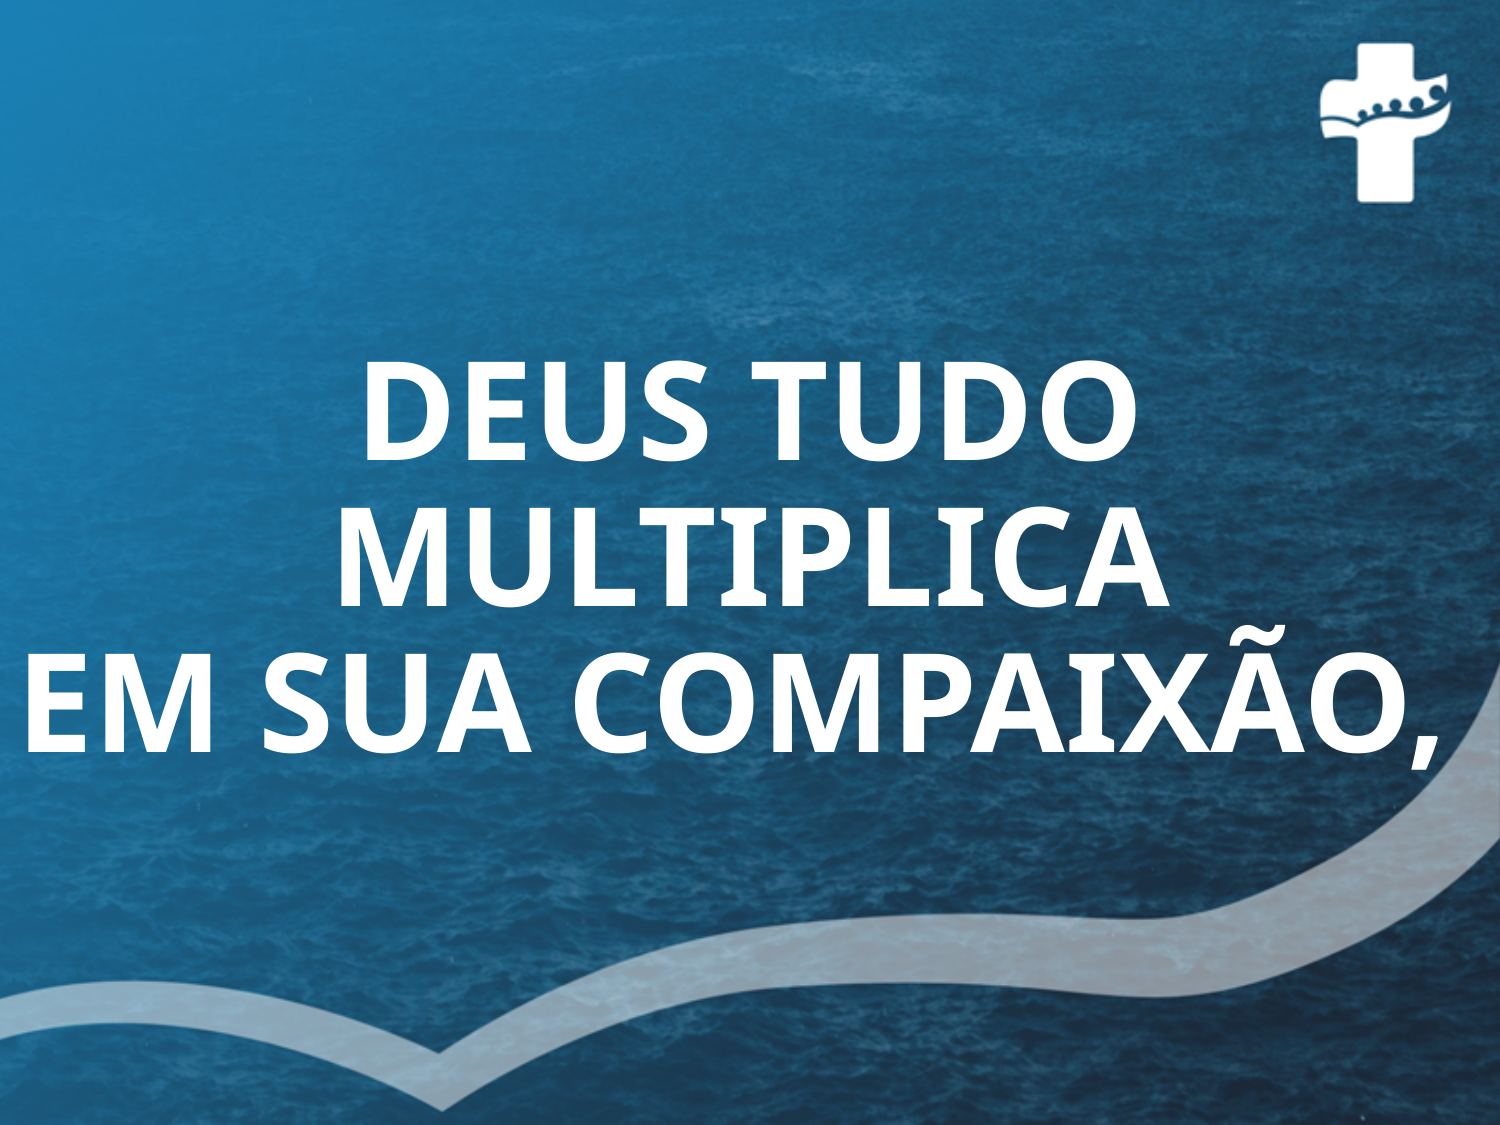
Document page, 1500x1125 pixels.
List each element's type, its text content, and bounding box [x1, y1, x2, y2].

title DEUS TUDO MULTIPLICA EM SUA COMPAIXÃO, [0, 540, 1500, 729]
picture [0, 0, 1500, 540]
picture [0, 729, 1500, 1125]
